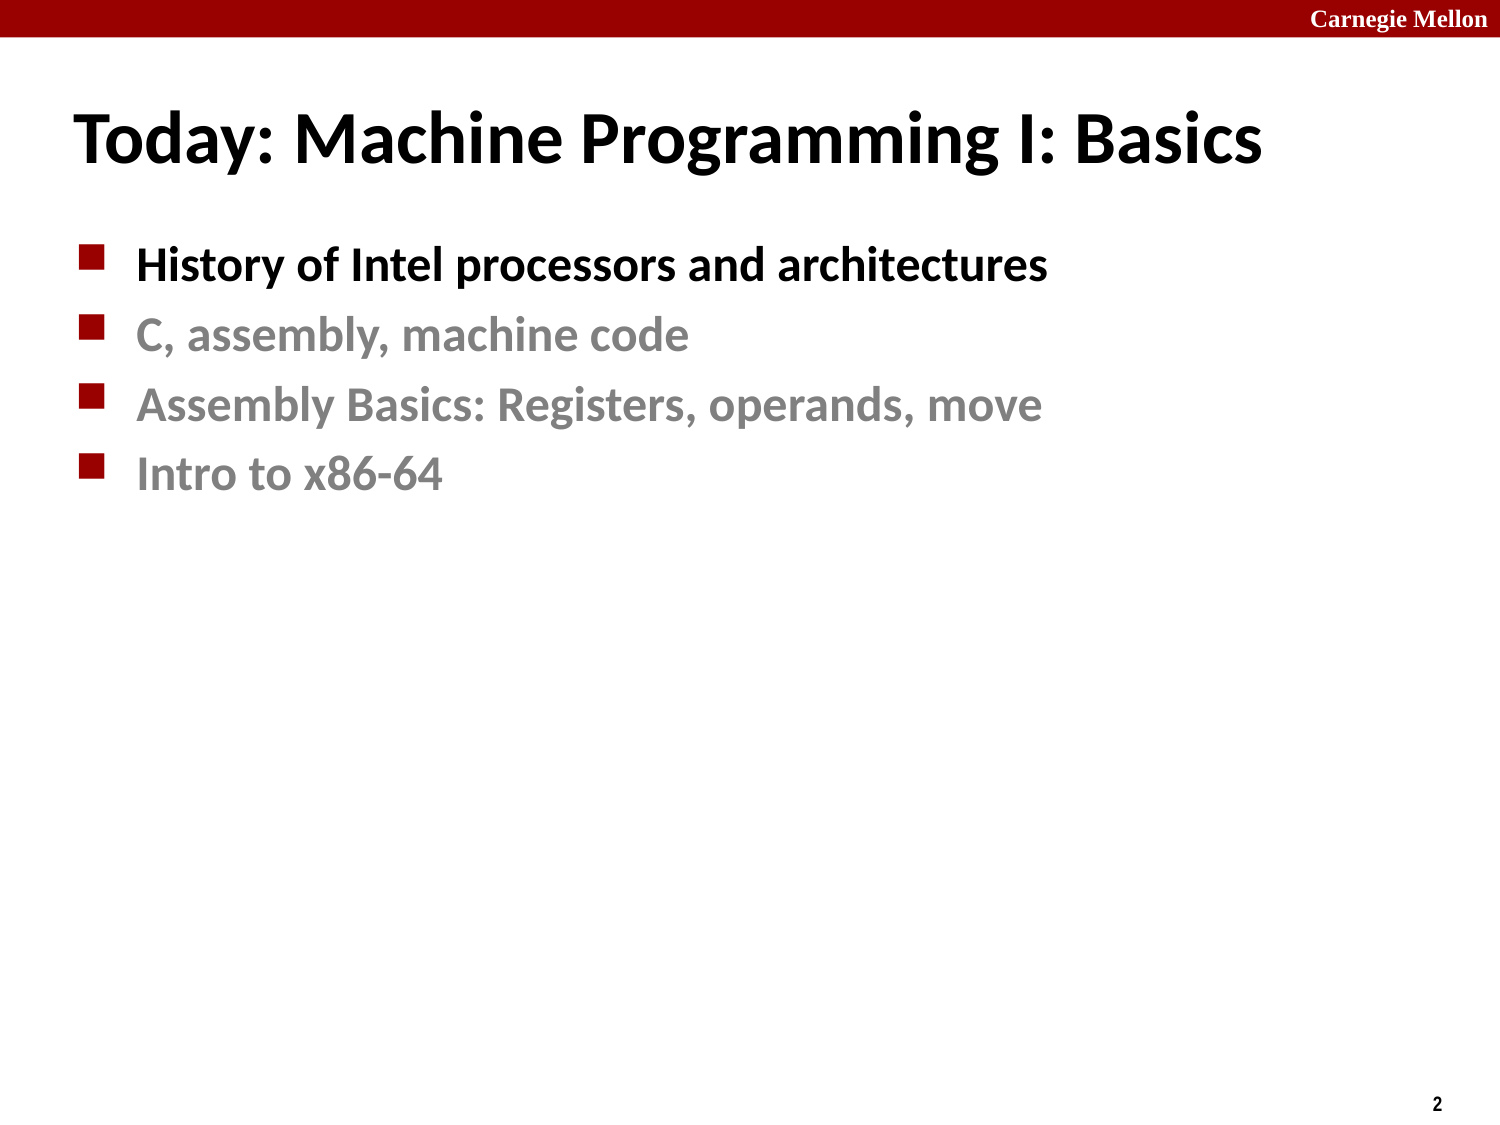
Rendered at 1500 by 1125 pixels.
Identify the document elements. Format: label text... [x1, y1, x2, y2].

list History of Intel processors and architectures C, assembly, machine code Assembly Basics: Registers, operands, move Intro to x86-64 [64, 223, 1361, 1040]
title Today: Machine Programming I: Basics [58, 71, 1305, 197]
